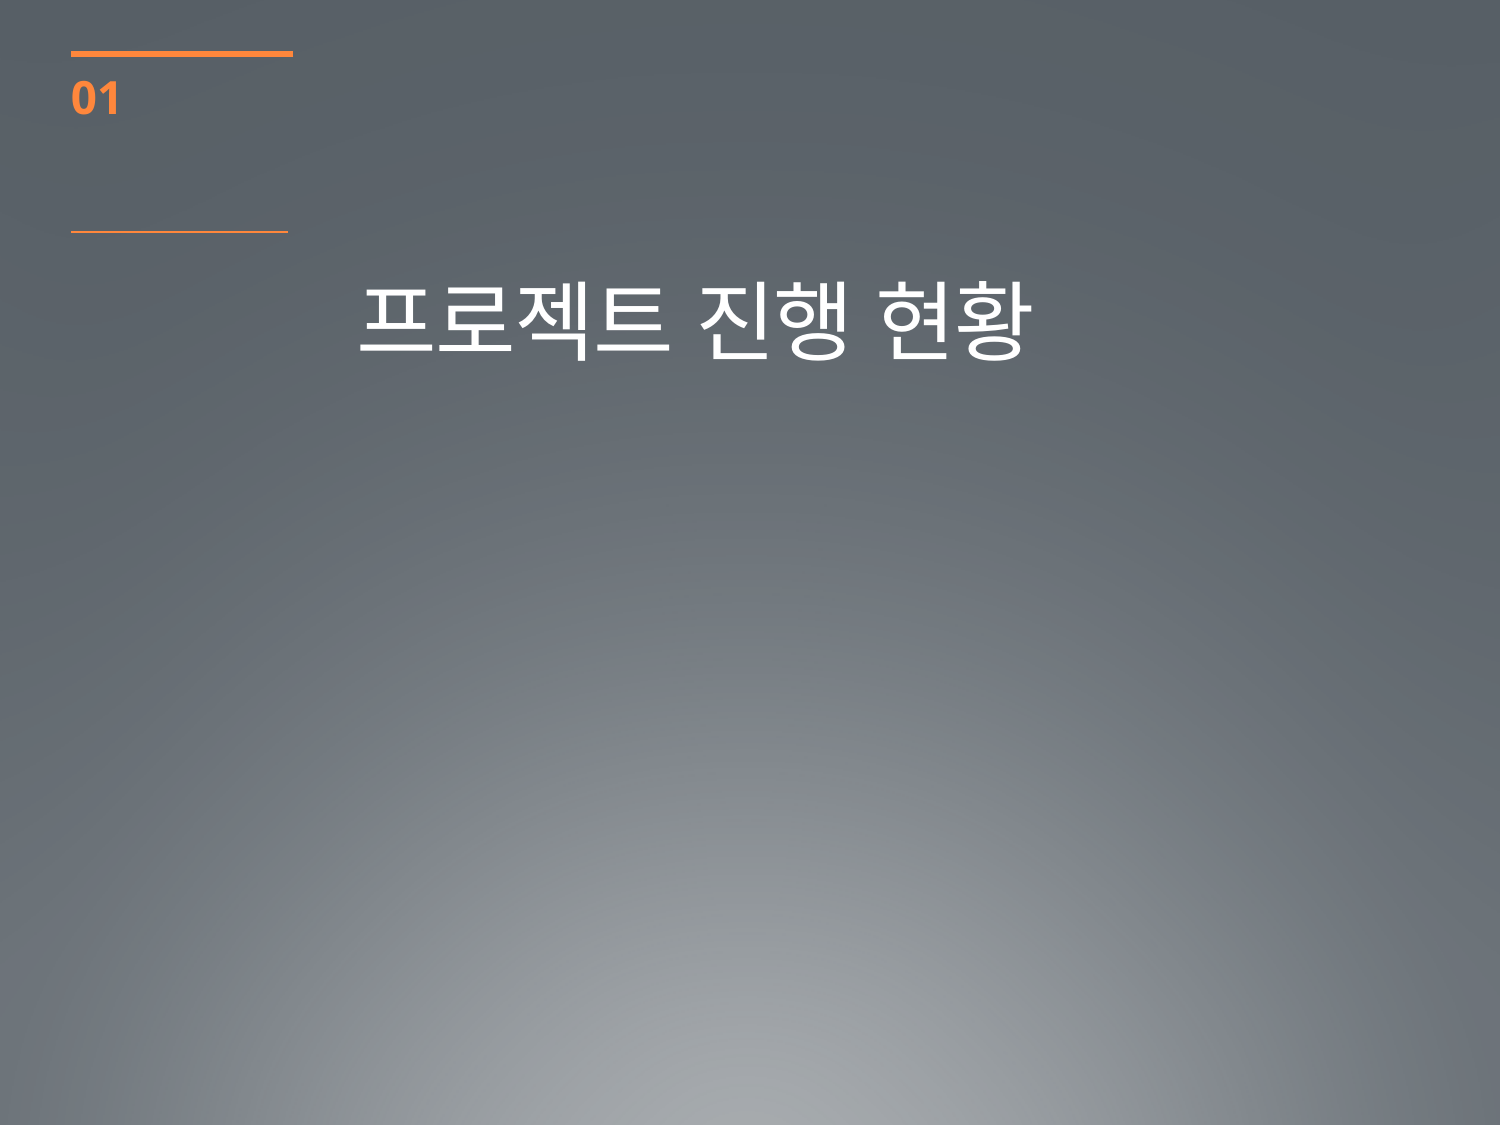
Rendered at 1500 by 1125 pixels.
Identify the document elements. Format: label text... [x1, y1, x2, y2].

text_box 01 [56, 61, 139, 132]
title 프로젝트 진행 현황 [341, 149, 1235, 490]
picture [0, 0, 1500, 1125]
